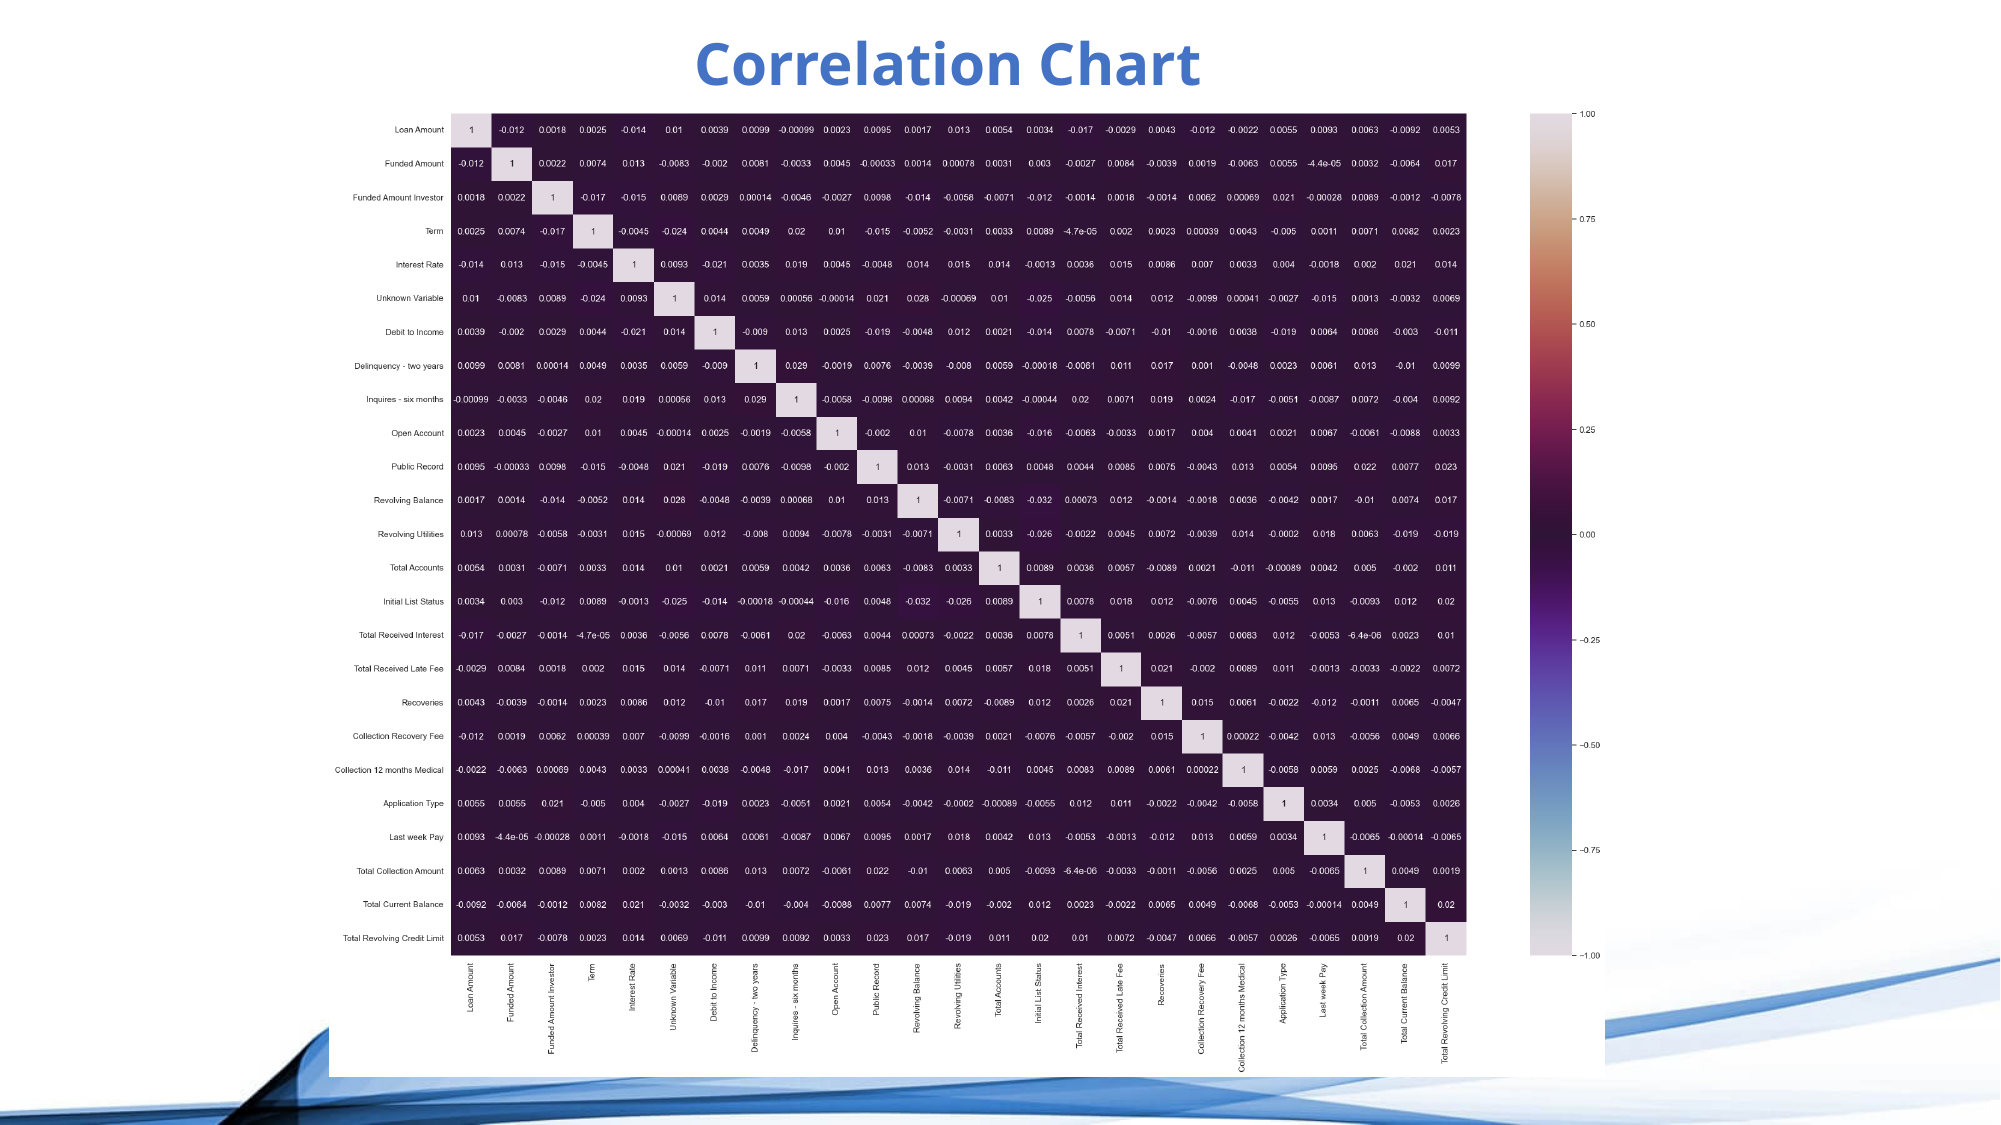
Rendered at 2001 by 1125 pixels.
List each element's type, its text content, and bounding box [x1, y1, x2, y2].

text_box Correlation Chart [562, 19, 1333, 105]
picture [0, 0, 2001, 1125]
